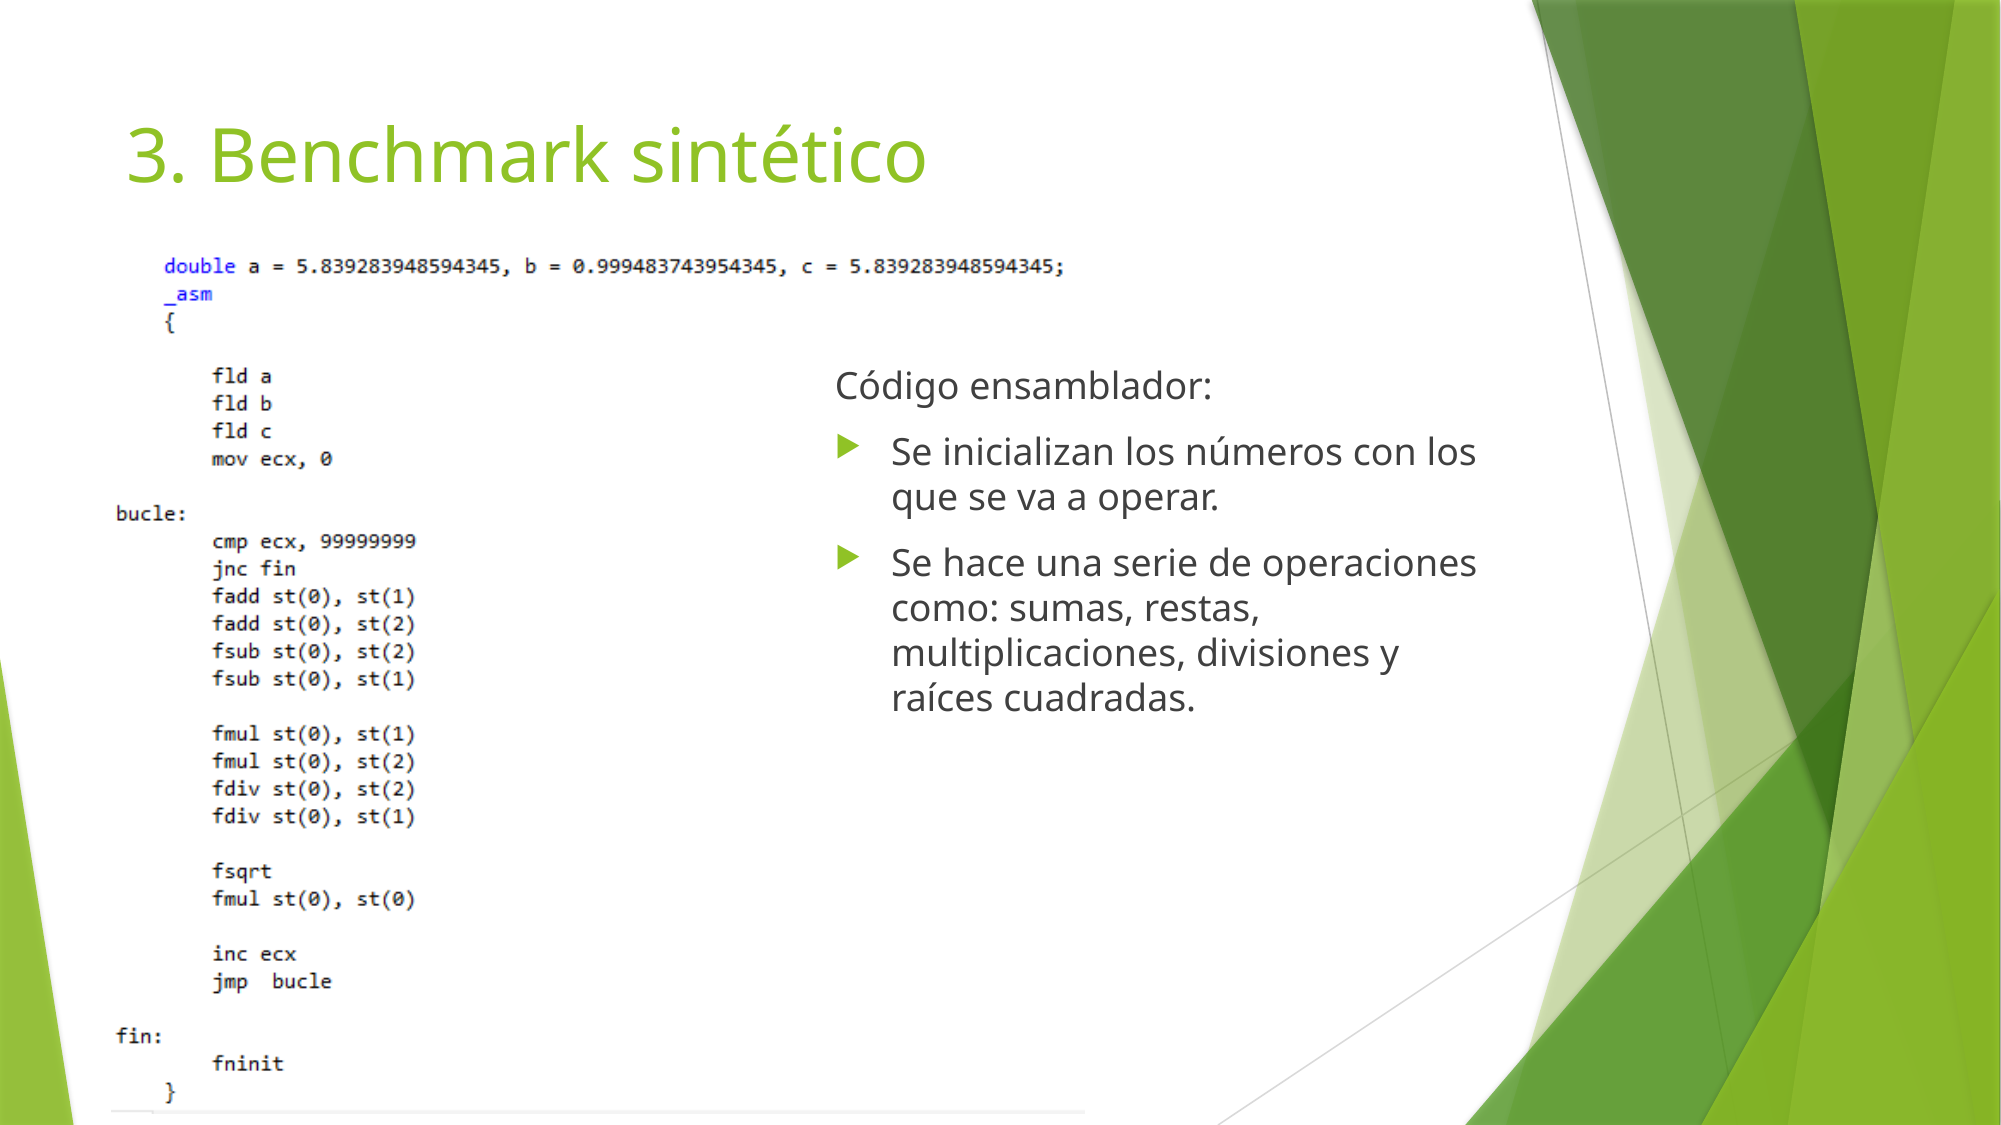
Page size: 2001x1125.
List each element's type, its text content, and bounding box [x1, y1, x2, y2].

title 3. Benchmark sintético [111, 99, 1522, 317]
list Código ensamblador: Se inicializan los números con los que se va a operar. Se hace una serie de operaciones como: sumas, restas, multiplicaciones, divisiones y raíces cuadradas. [1090, 354, 1522, 992]
picture [110, 251, 1085, 1114]
